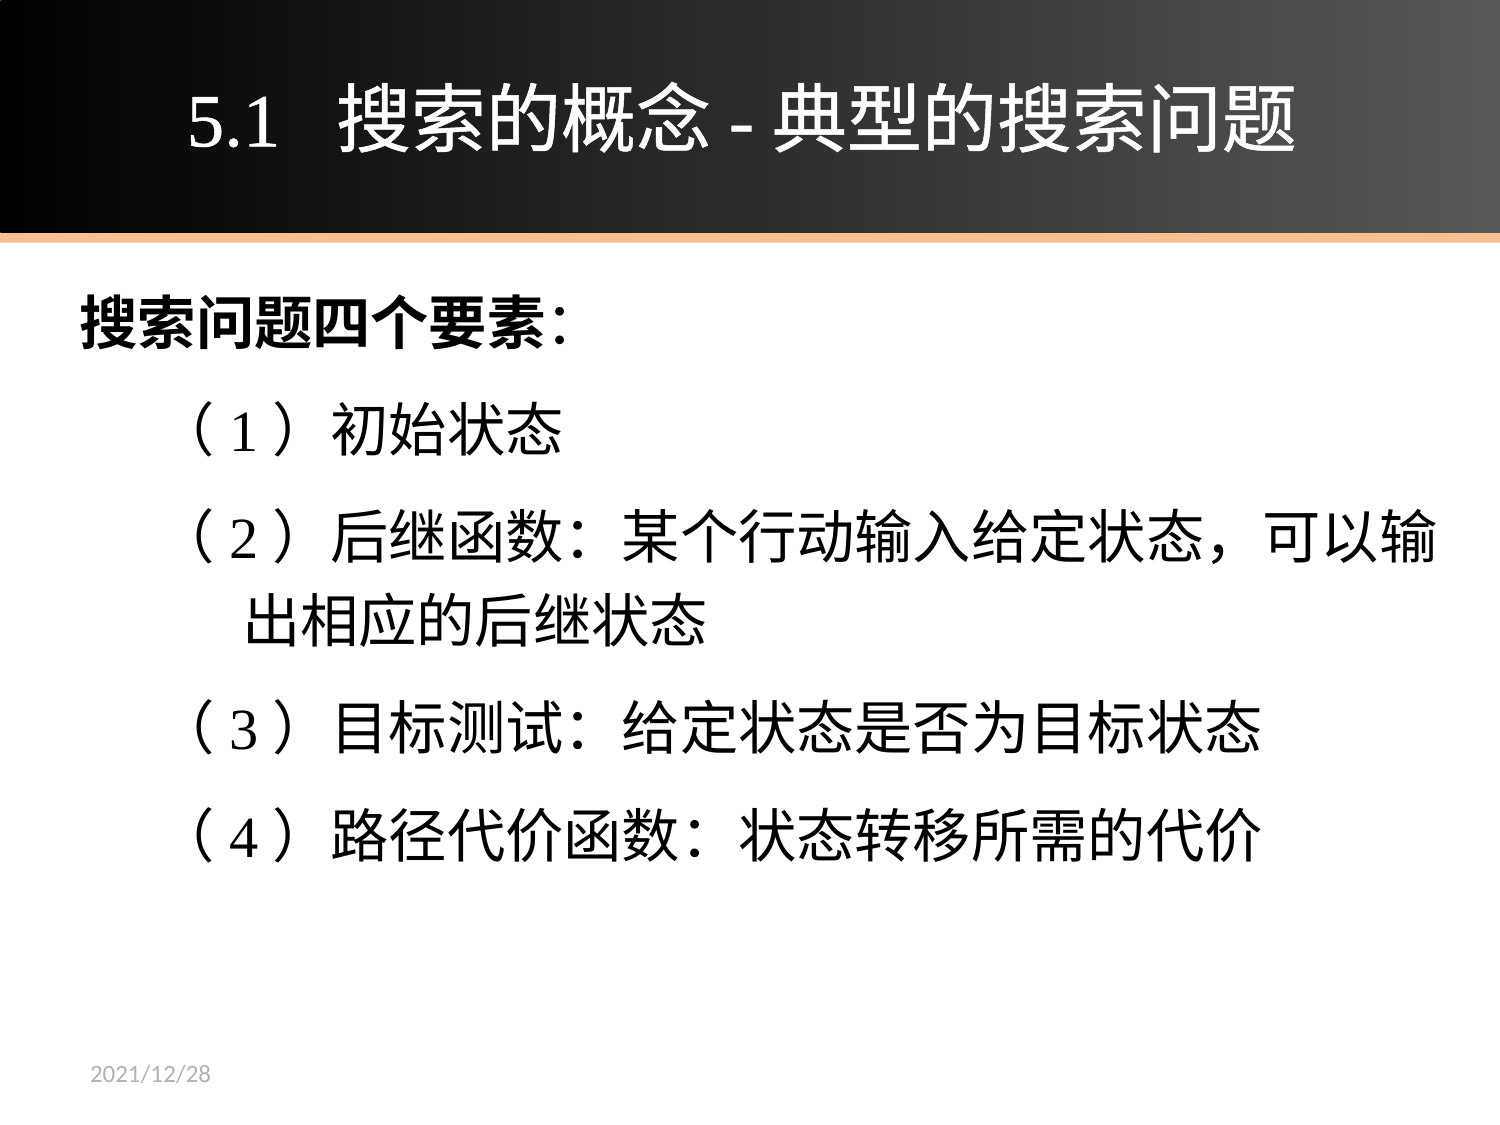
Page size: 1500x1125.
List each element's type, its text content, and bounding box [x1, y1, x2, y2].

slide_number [75, 1042, 425, 1103]
title 5.1 搜索的概念-典型的搜索问题 [0, 0, 1500, 233]
list 搜索问题四个要素： （1）初始状态 （2）后继函数：某个行动输入给定状态，可以输出相应的后继状态 （3）目标测试：给定状态是否为目标状态 （4）路径代价函数：状态转移所需的代价 [64, 278, 1483, 976]
